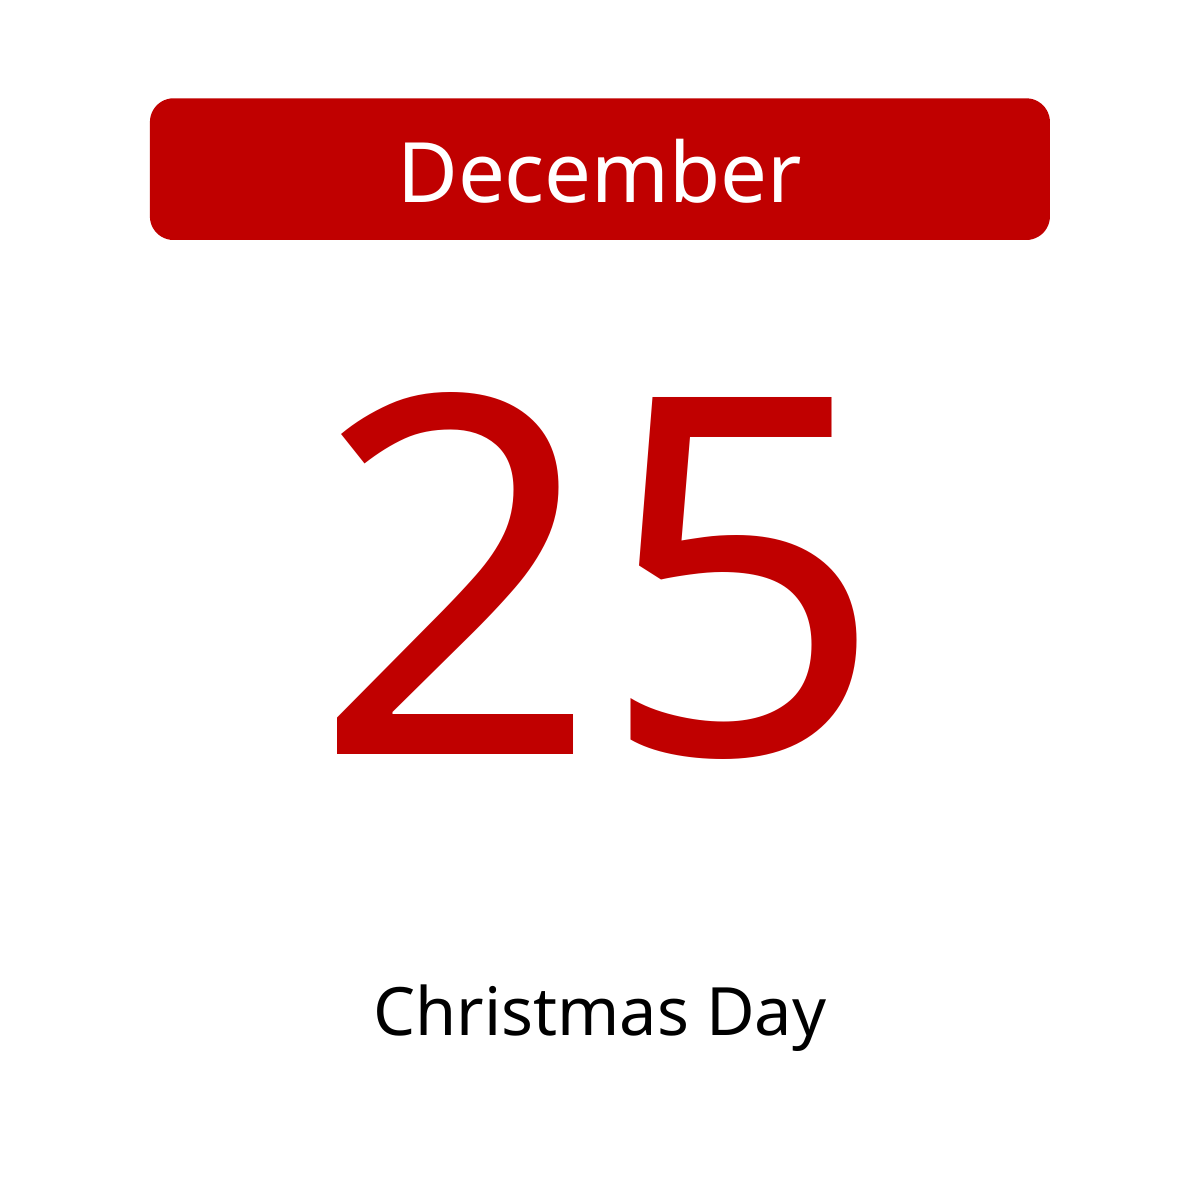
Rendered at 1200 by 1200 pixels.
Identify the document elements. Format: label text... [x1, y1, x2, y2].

text_box December [149, 98, 1050, 240]
title 25 [90, 320, 1110, 870]
subtitle Christmas Day [150, 953, 1050, 1075]
